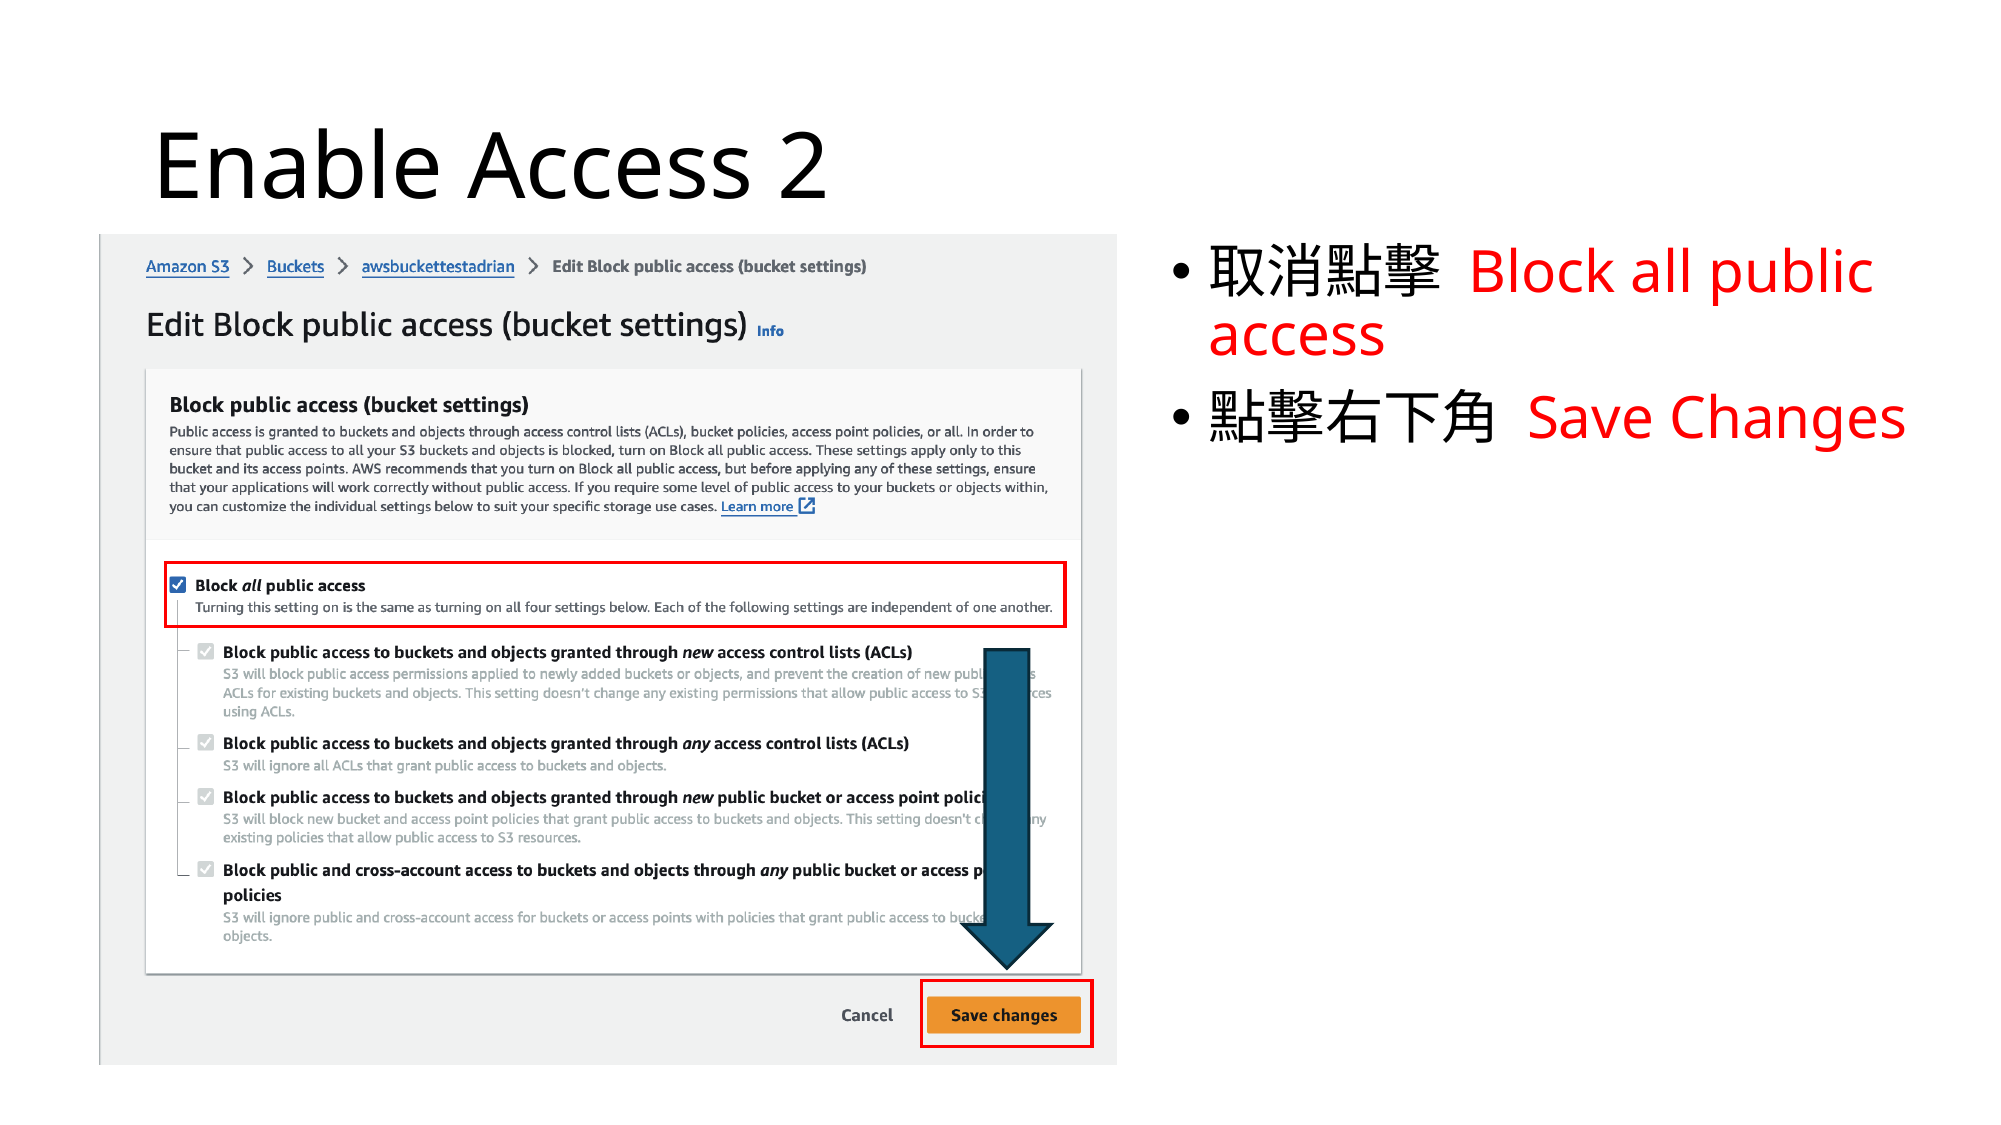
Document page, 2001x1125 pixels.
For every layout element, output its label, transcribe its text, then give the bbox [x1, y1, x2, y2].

list 取消點擊 Block all public access 點擊右下角 Save Changes [1156, 234, 1959, 1066]
title Enable Access 2 [137, 59, 1863, 278]
picture [97, 233, 1118, 1066]
